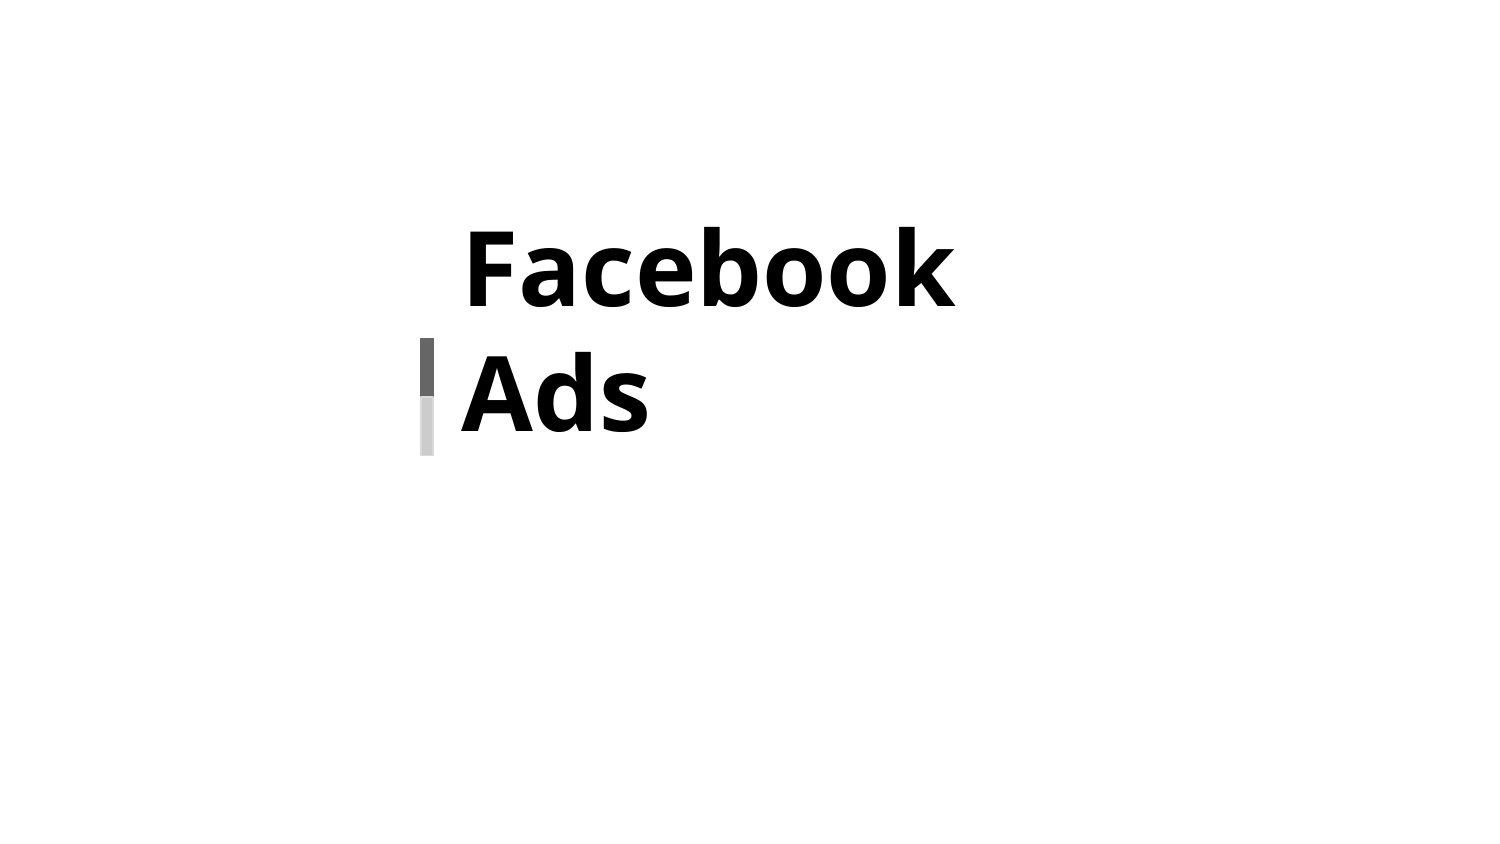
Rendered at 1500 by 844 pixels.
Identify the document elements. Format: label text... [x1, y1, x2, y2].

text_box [420, 338, 434, 456]
text_box Facebook Ads [446, 326, 1178, 467]
